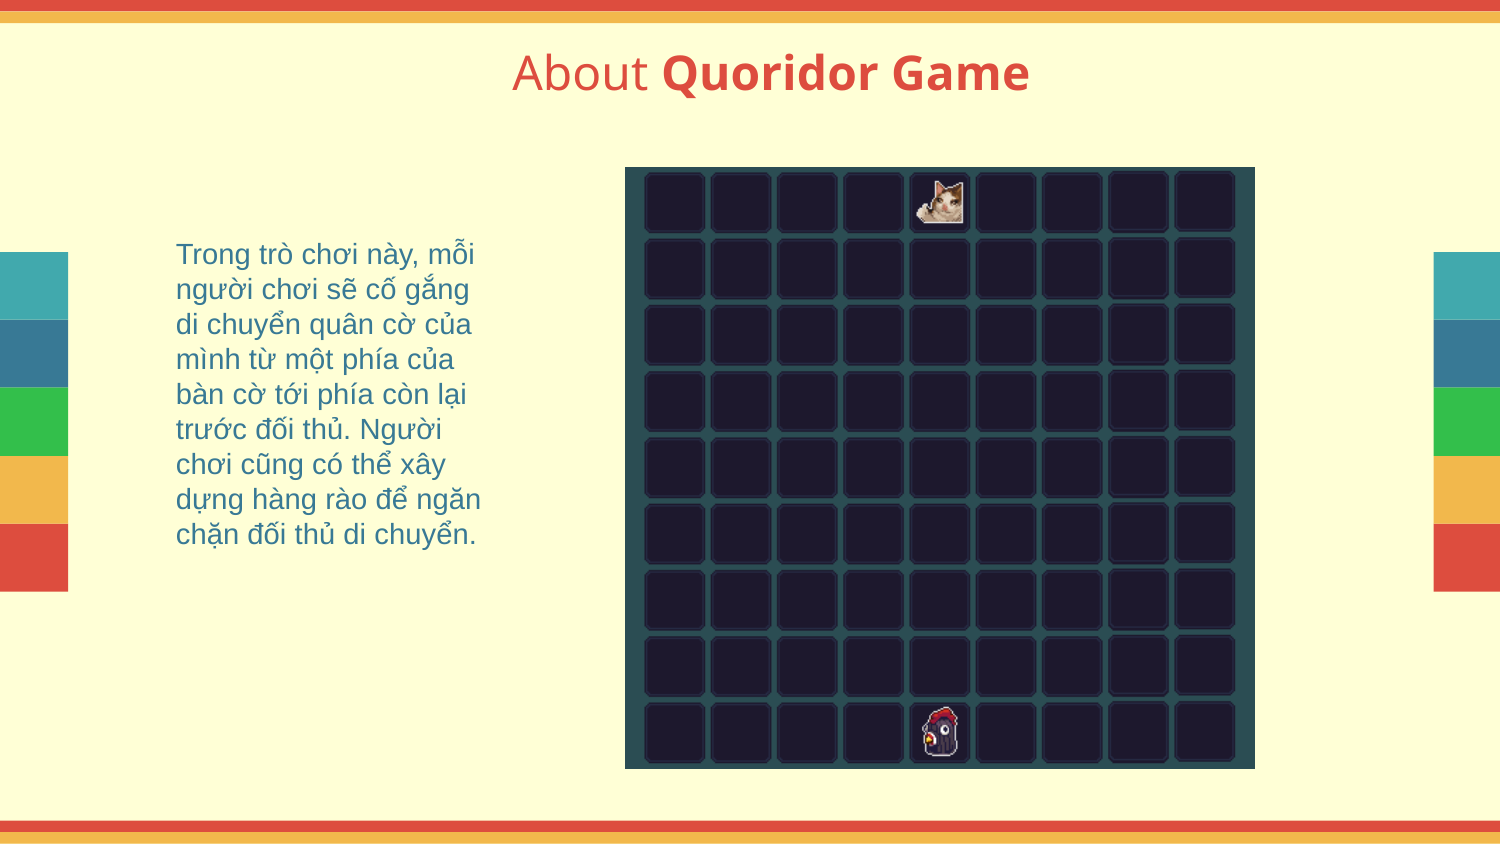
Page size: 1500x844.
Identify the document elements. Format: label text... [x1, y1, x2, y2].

picture [625, 167, 1255, 769]
title About Quoridor Game [138, 27, 1406, 122]
text_box Trong trò chơi này, mỗi người chơi sẽ cố gắng di chuyển quân cờ của mình từ một phía của bàn cờ tới phía còn lại trước đối thủ. Người chơi cũng có thể xây dựng hàng rào để ngăn chặn đối thủ di chuyển. [160, 228, 502, 558]
